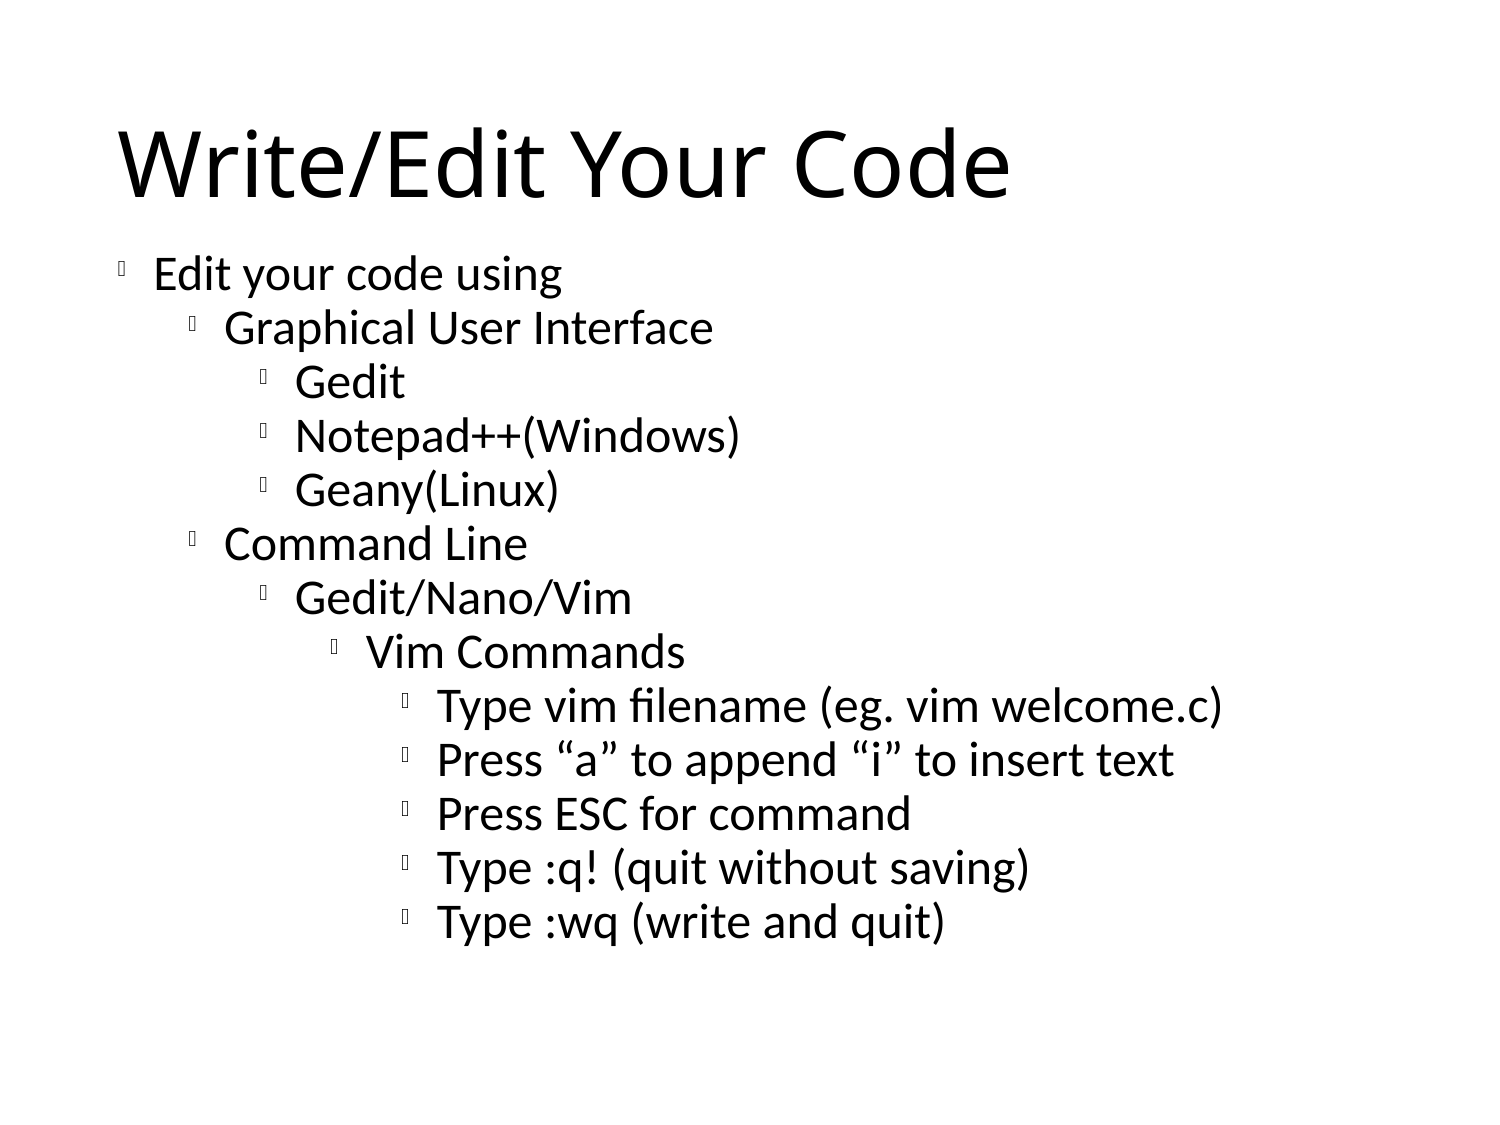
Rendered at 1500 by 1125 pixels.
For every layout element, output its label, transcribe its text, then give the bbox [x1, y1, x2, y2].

text_box Write/Edit Your Code [103, 59, 1397, 240]
text_box Edit your code using Graphical User Interface Gedit Notepad++(Windows) Geany(Linux) Command Line Gedit/Nano/Vim Vim Commands Type vim filename (eg. vim welcome.c) Press “a” to append “i” to insert text Press ESC for command Type :q! (quit without saving) Type :wq (write and quit) [103, 240, 1397, 954]
